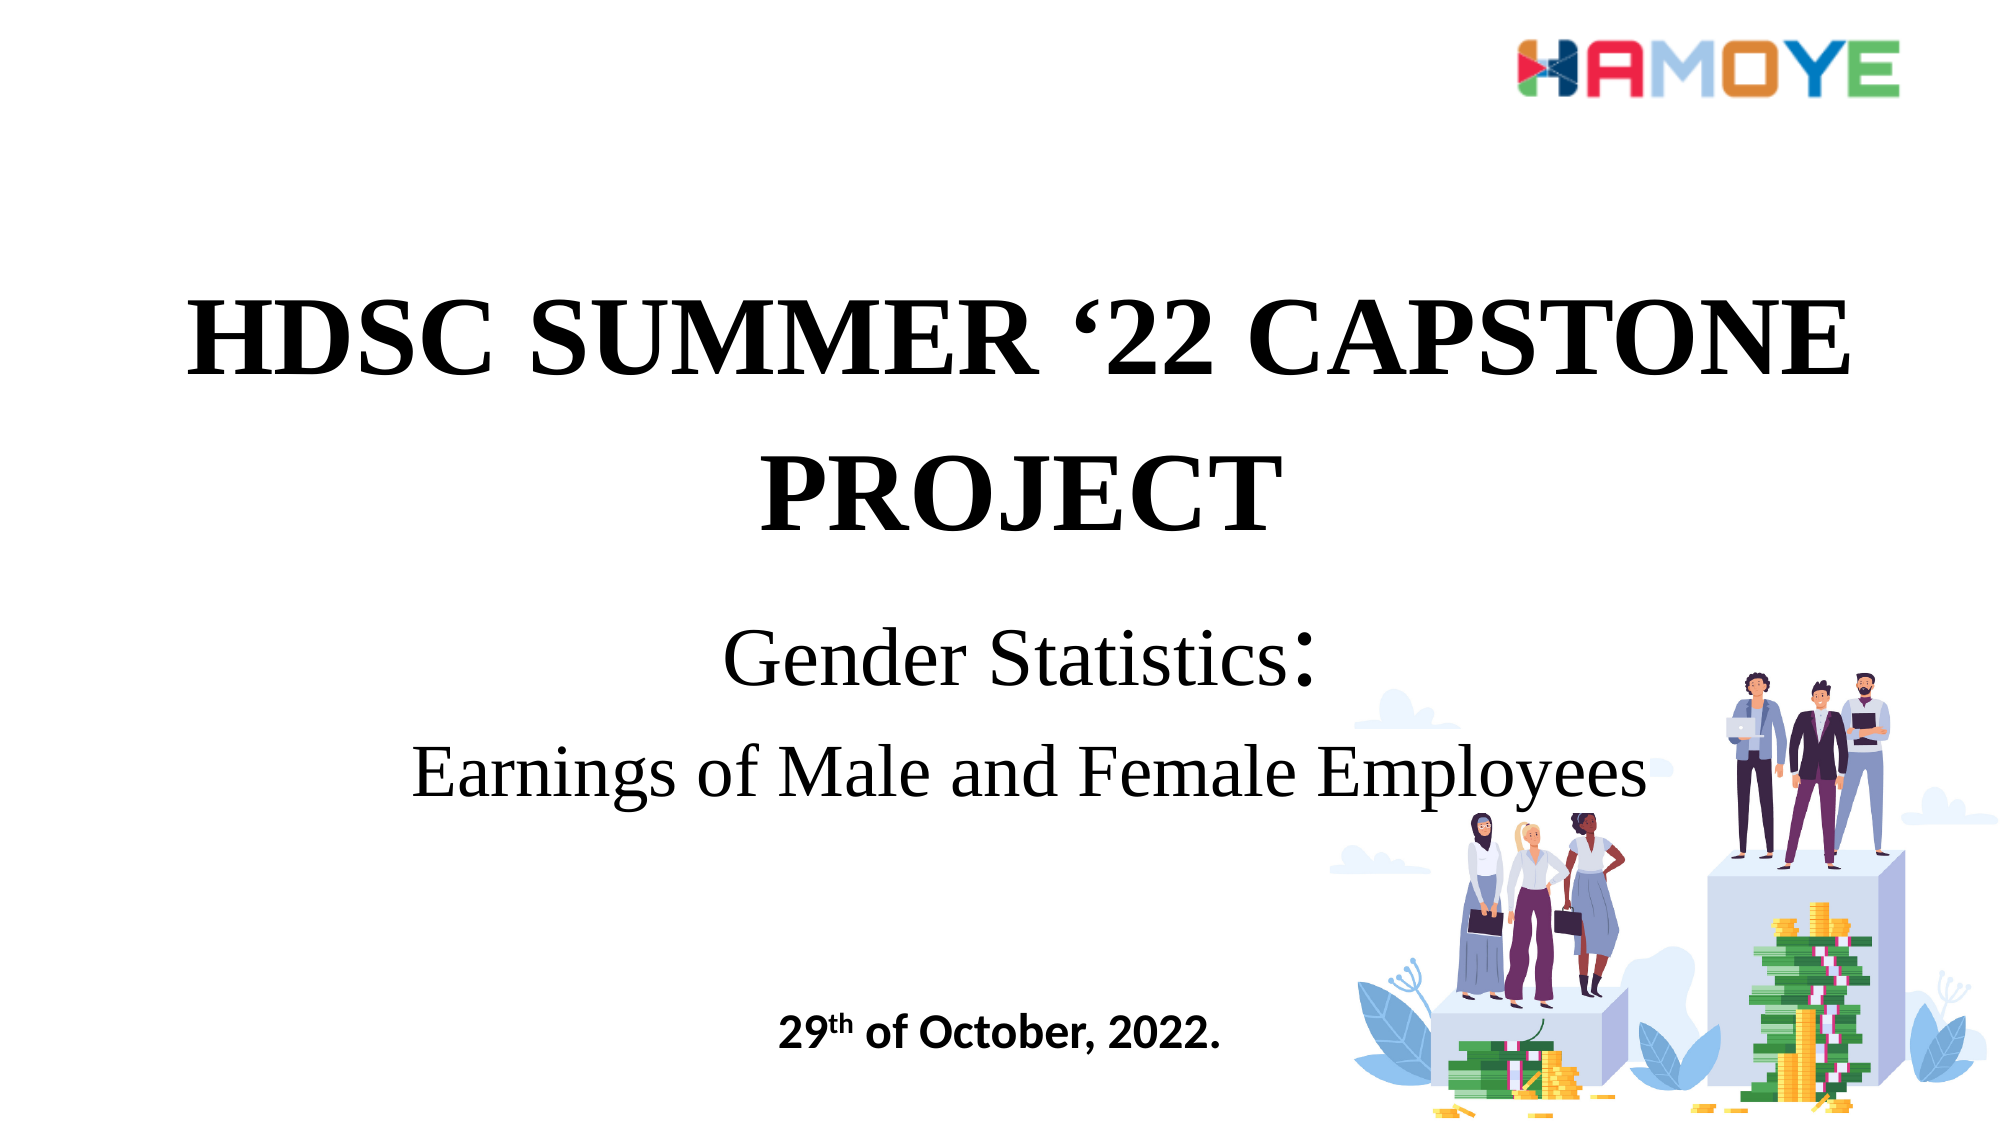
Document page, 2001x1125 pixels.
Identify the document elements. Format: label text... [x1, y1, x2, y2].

title HDSC SUMMER ‘22 CAPSTONE PROJECT Gender Statistics: Earnings of Male and Female Employees [135, 414, 1958, 819]
picture [1478, 24, 1958, 123]
subtitle 29th of October, 2022. [682, 998, 1318, 1099]
picture [1329, 641, 2000, 1125]
